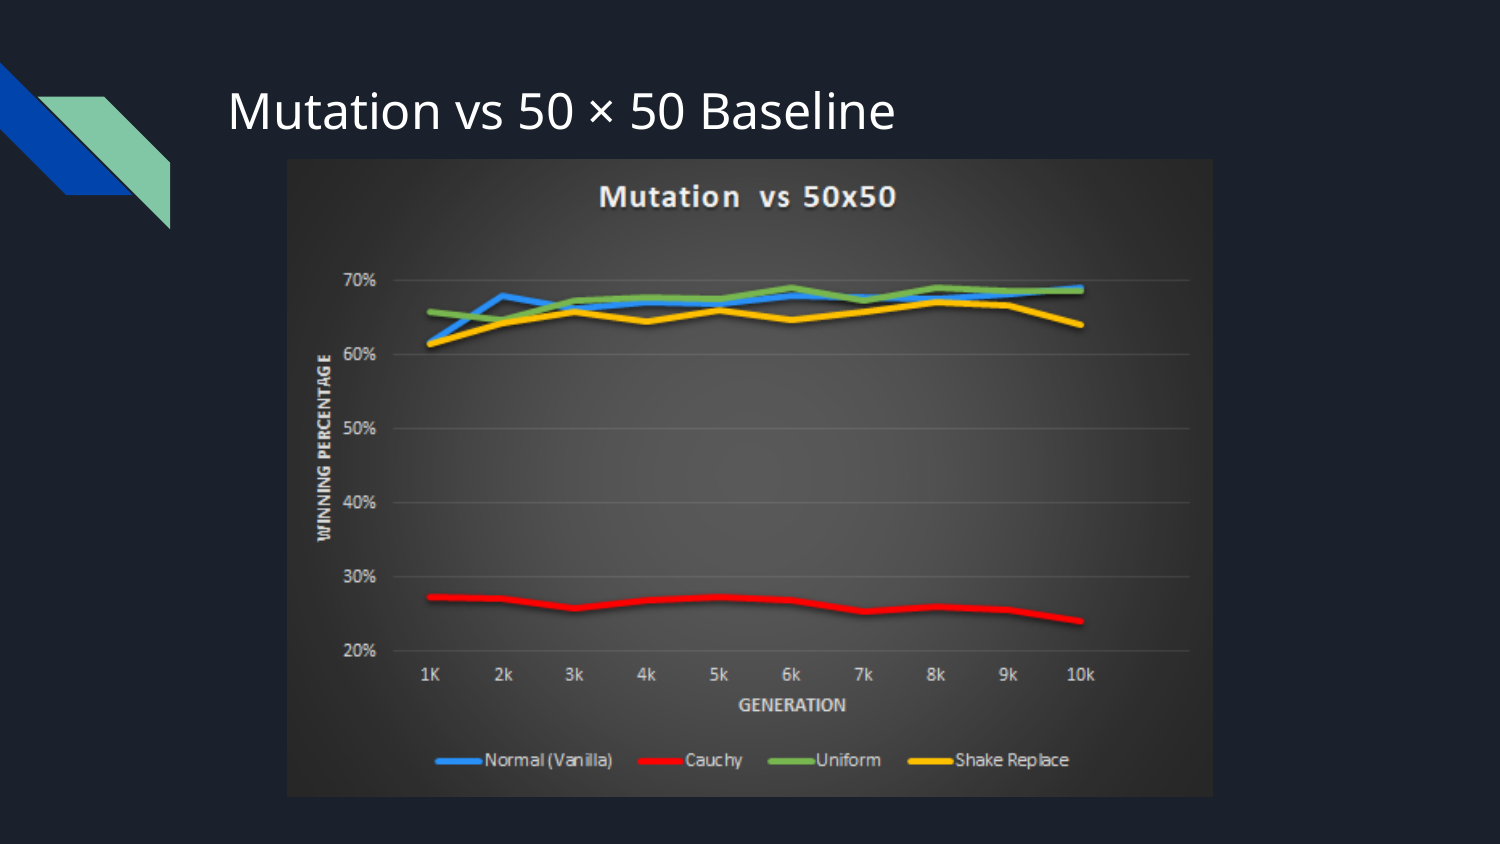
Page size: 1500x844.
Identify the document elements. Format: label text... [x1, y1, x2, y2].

picture [286, 159, 1214, 797]
title Mutation vs 50 × 50 Baseline [212, 64, 1368, 215]
